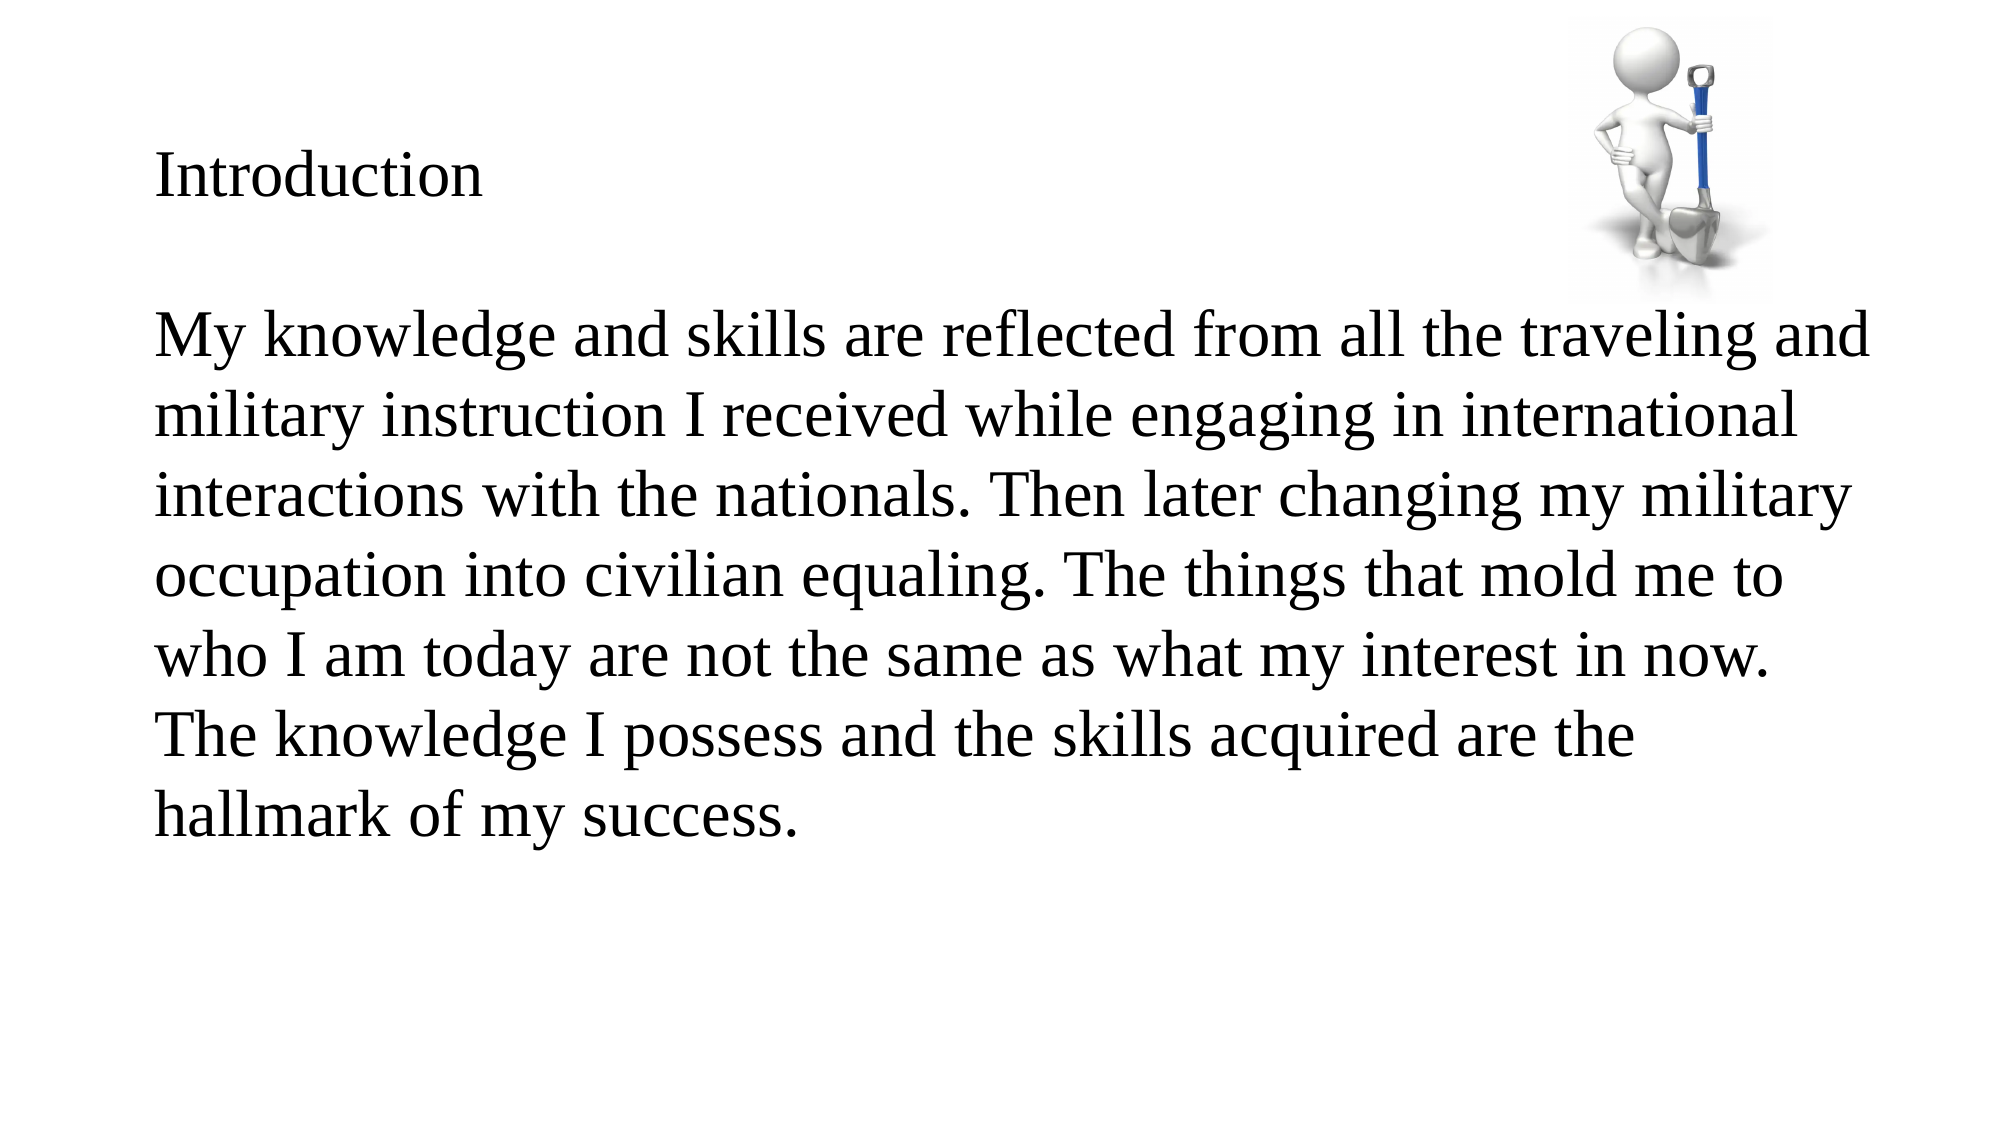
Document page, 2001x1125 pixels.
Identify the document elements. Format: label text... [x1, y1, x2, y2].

picture [1568, 16, 1773, 304]
text_box Introduction My knowledge and skills are reflected from all the traveling and military instruction I received while engaging in international interactions with the nationals. Then later changing my military occupation into civilian equaling. The things that mold me to who I am today are not the same as what my interest in now. The knowledge I possess and the skills acquired are the hallmark of my success. [139, 122, 1900, 857]
